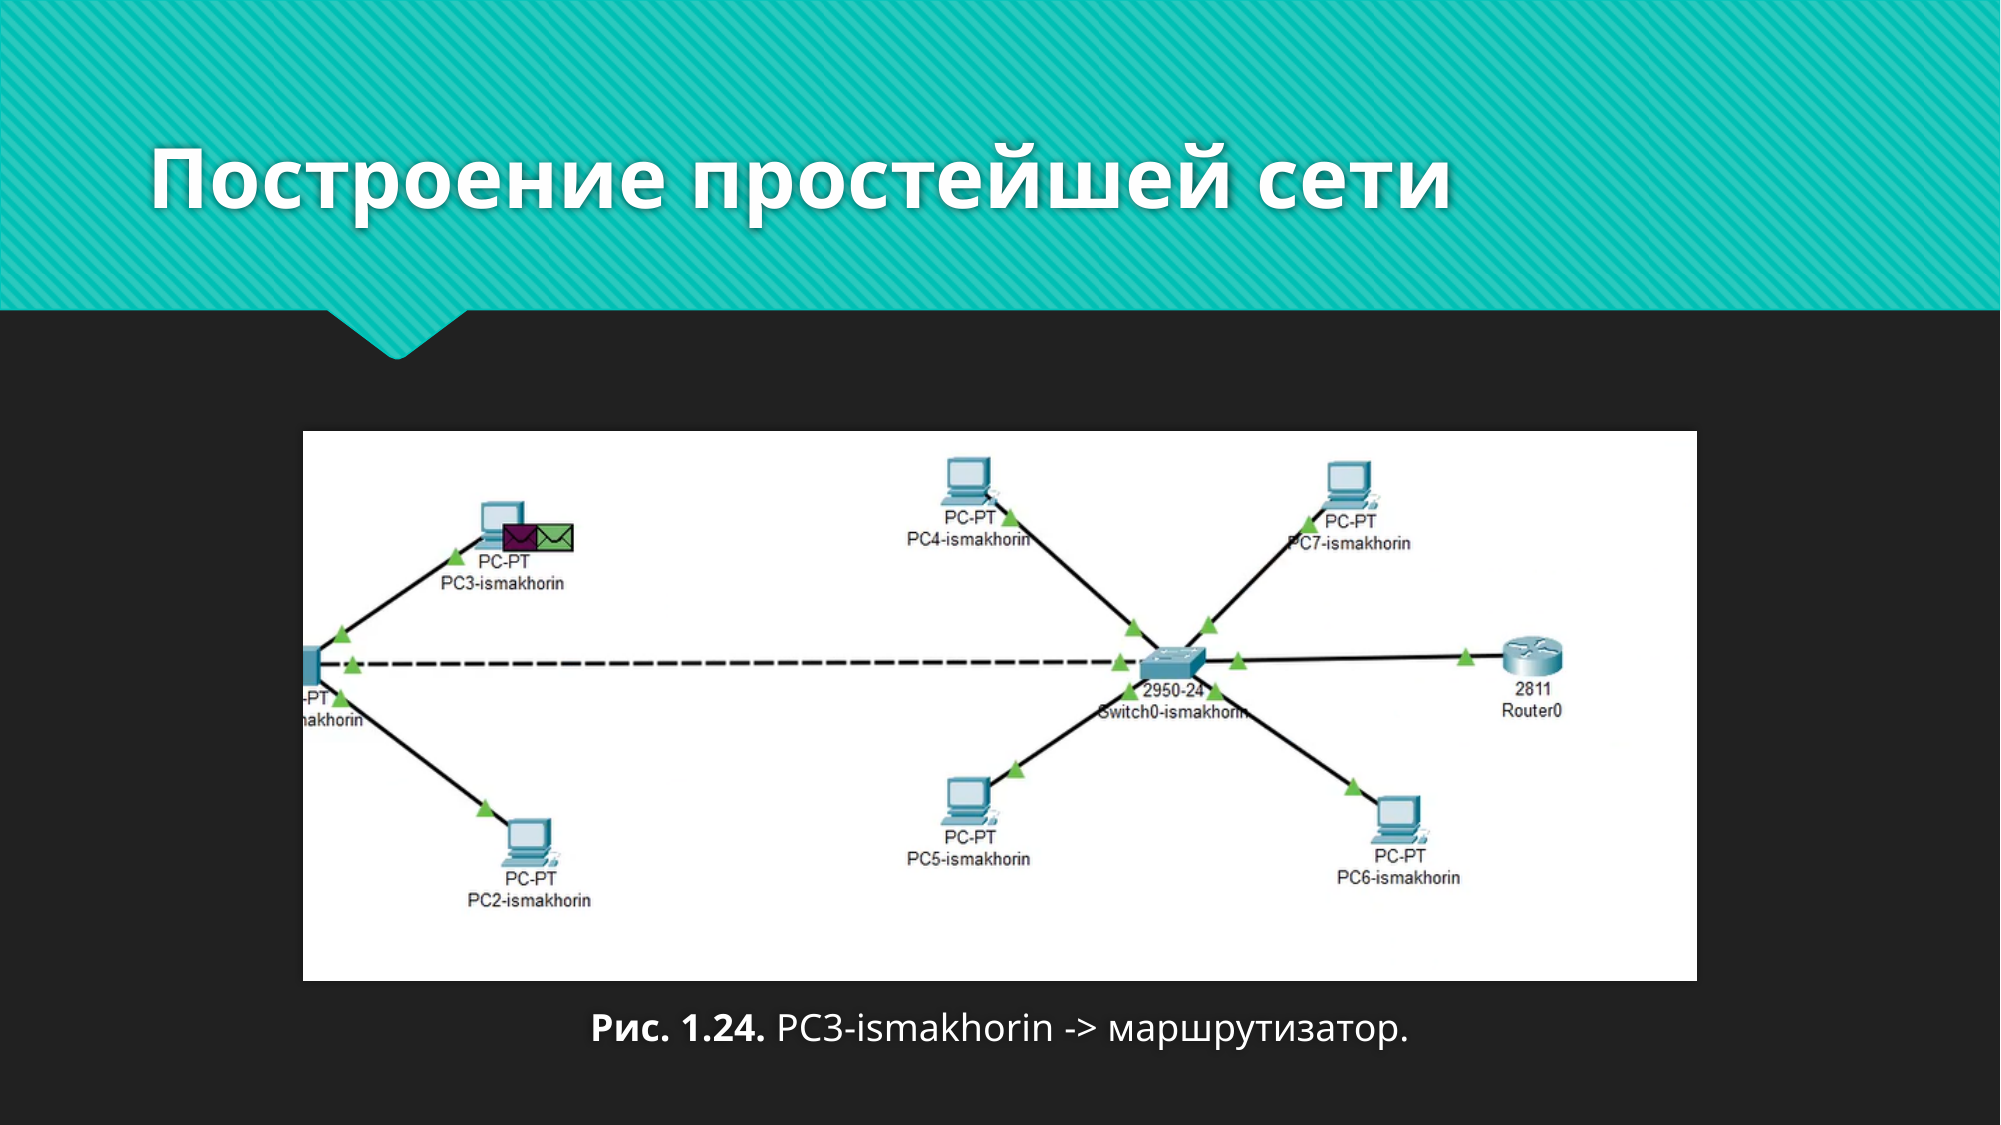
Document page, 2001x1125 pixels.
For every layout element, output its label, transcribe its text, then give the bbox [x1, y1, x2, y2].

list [303, 430, 1697, 982]
title Построение простейшей сети [132, 73, 1868, 233]
text_box Рис. 1.24. PC3-ismakhorin -> маршрутизатор. [321, 987, 1679, 1081]
